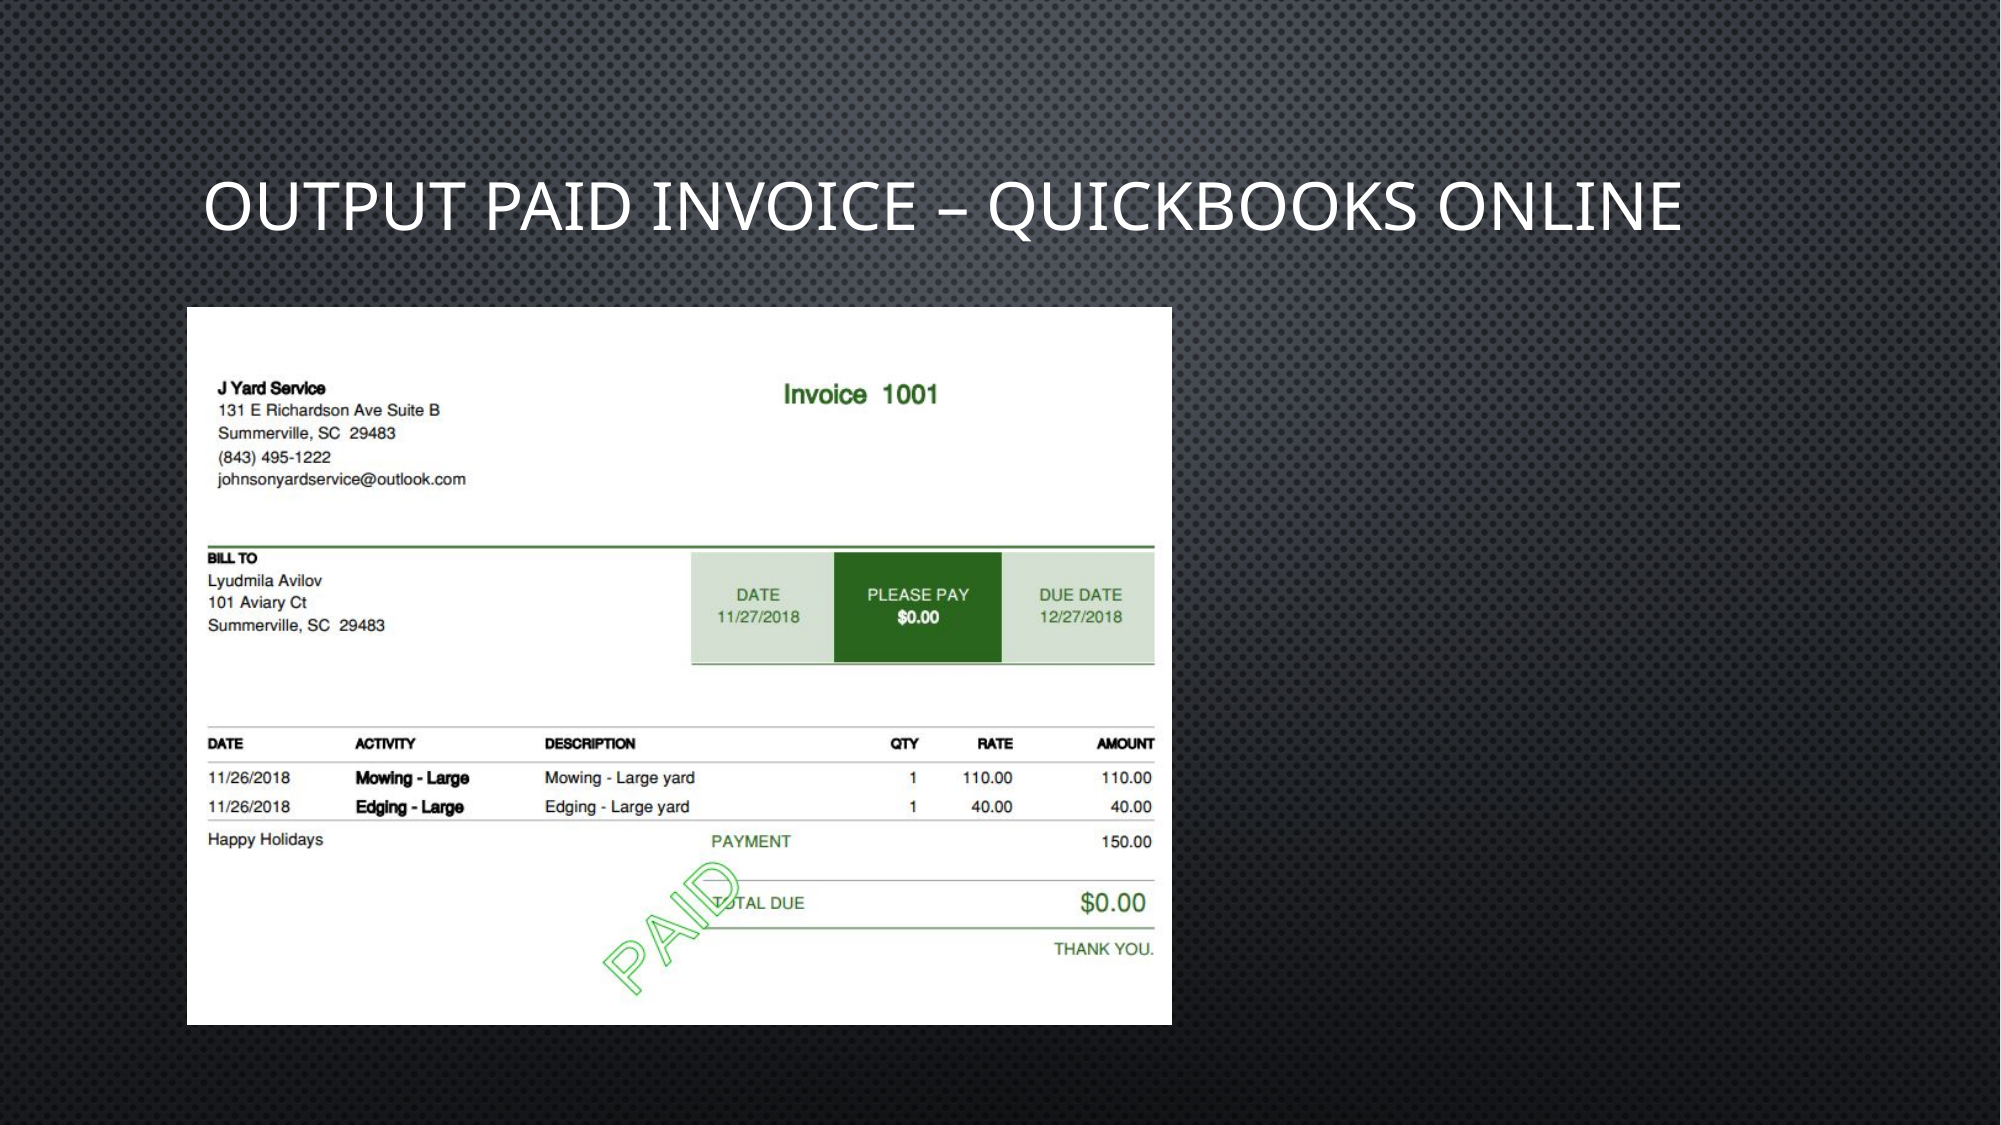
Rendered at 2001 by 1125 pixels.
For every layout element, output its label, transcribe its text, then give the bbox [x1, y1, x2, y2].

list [186, 307, 1173, 1026]
title Output Paid Invoice – QuickBooks Online [187, 99, 1813, 308]
